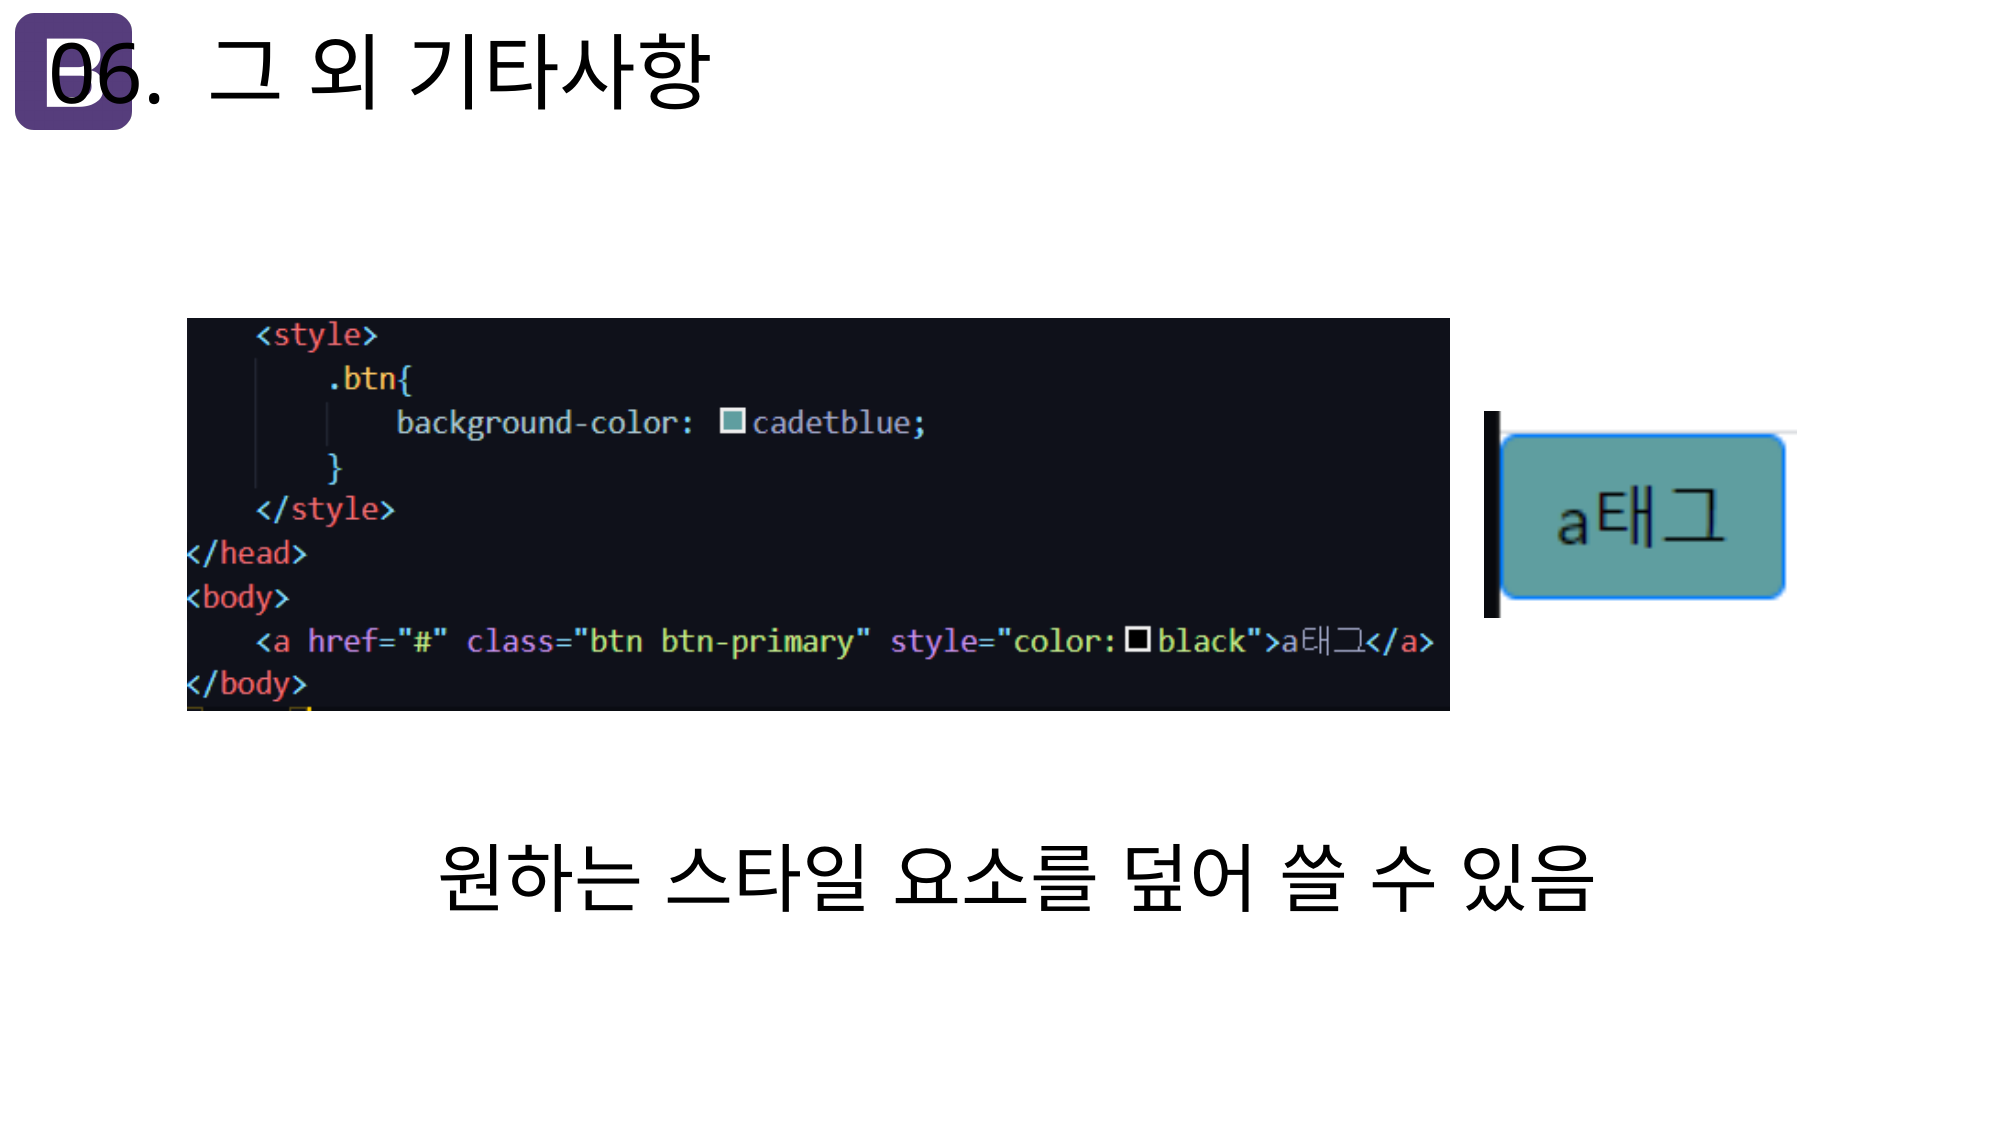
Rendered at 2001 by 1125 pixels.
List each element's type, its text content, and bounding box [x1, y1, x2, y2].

text_box 원하는 스타일 요소를 덮어 쓸 수 있음 [422, 824, 1613, 929]
picture [14, 13, 132, 130]
picture [187, 318, 1451, 711]
picture [1484, 411, 1797, 618]
text_box 06. 그 외 기타사항 [132, 13, 728, 128]
